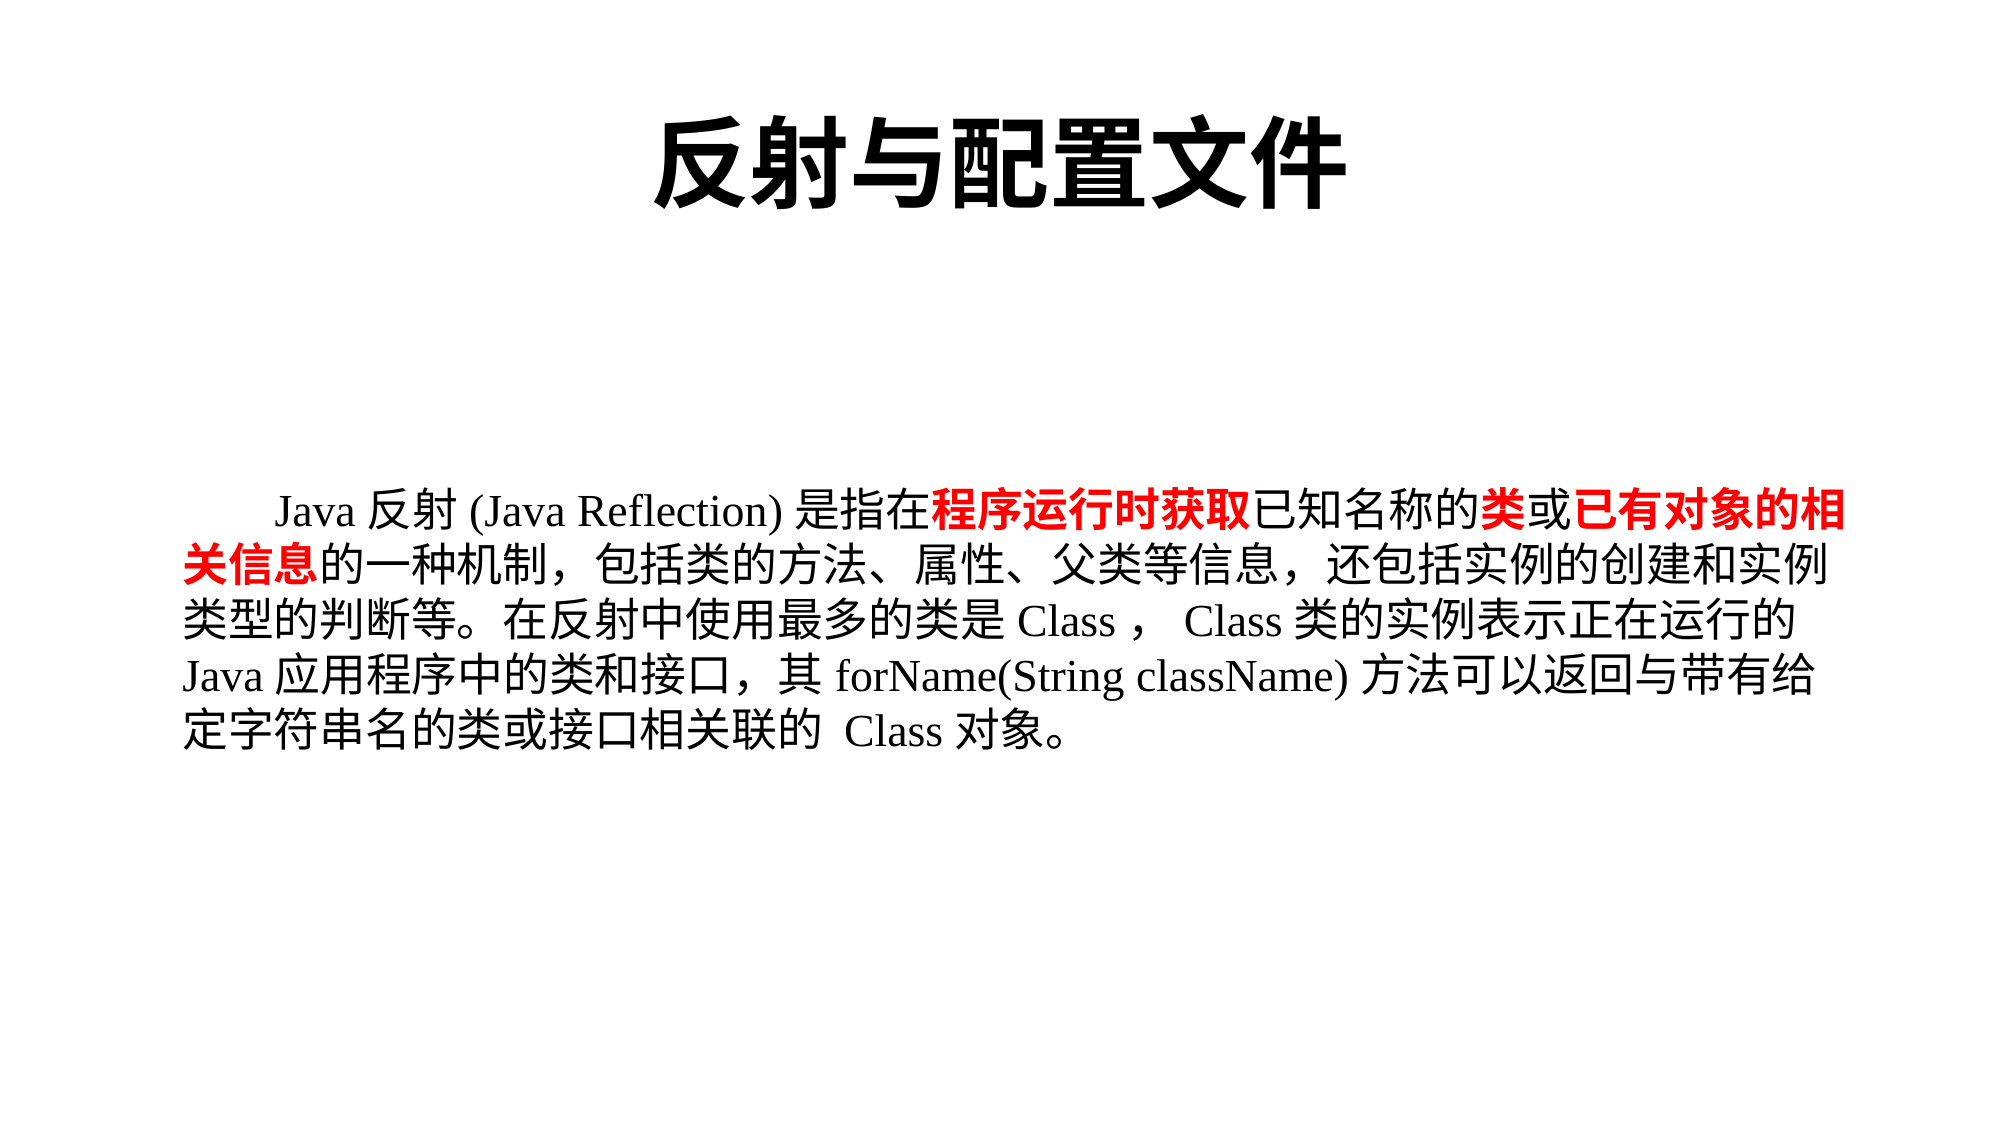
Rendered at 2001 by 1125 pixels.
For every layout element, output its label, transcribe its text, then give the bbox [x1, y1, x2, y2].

title 反射与配置文件 [137, 59, 1863, 278]
text_box Java反射(Java Reflection)是指在程序运行时获取已知名称的类或已有对象的相关信息的一种机制，包括类的方法、属性、父类等信息，还包括实例的创建和实例类型的判断等。在反射中使用最多的类是Class，Class类的实例表示正在运行的Java应用程序中的类和接口，其forName(String className)方法可以返回与带有给定字符串名的类或接口相关联的 Class对象。 [167, 472, 1863, 763]
